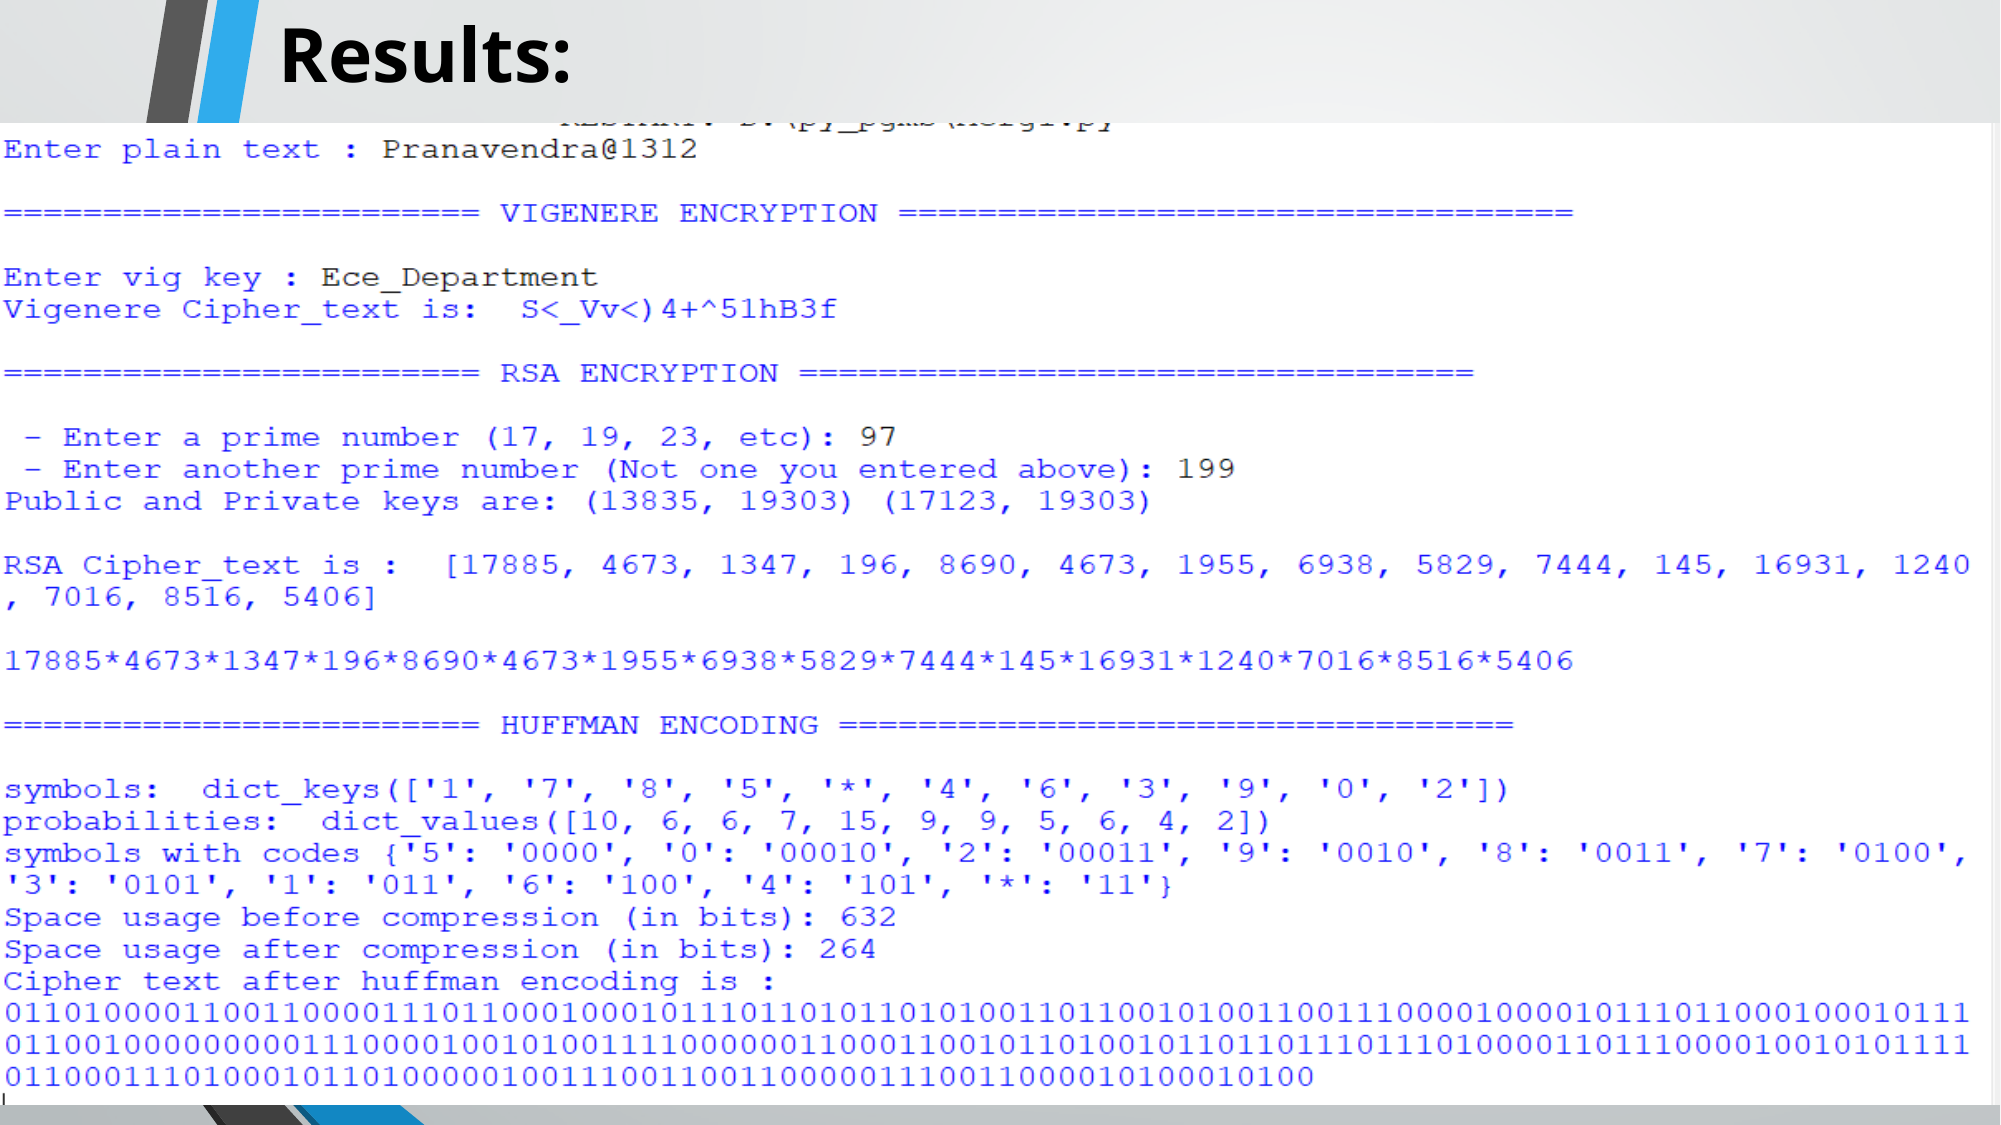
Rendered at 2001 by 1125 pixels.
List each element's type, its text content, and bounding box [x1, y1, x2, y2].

picture [0, 123, 2000, 1106]
text_box Results: [0, 0, 1094, 105]
